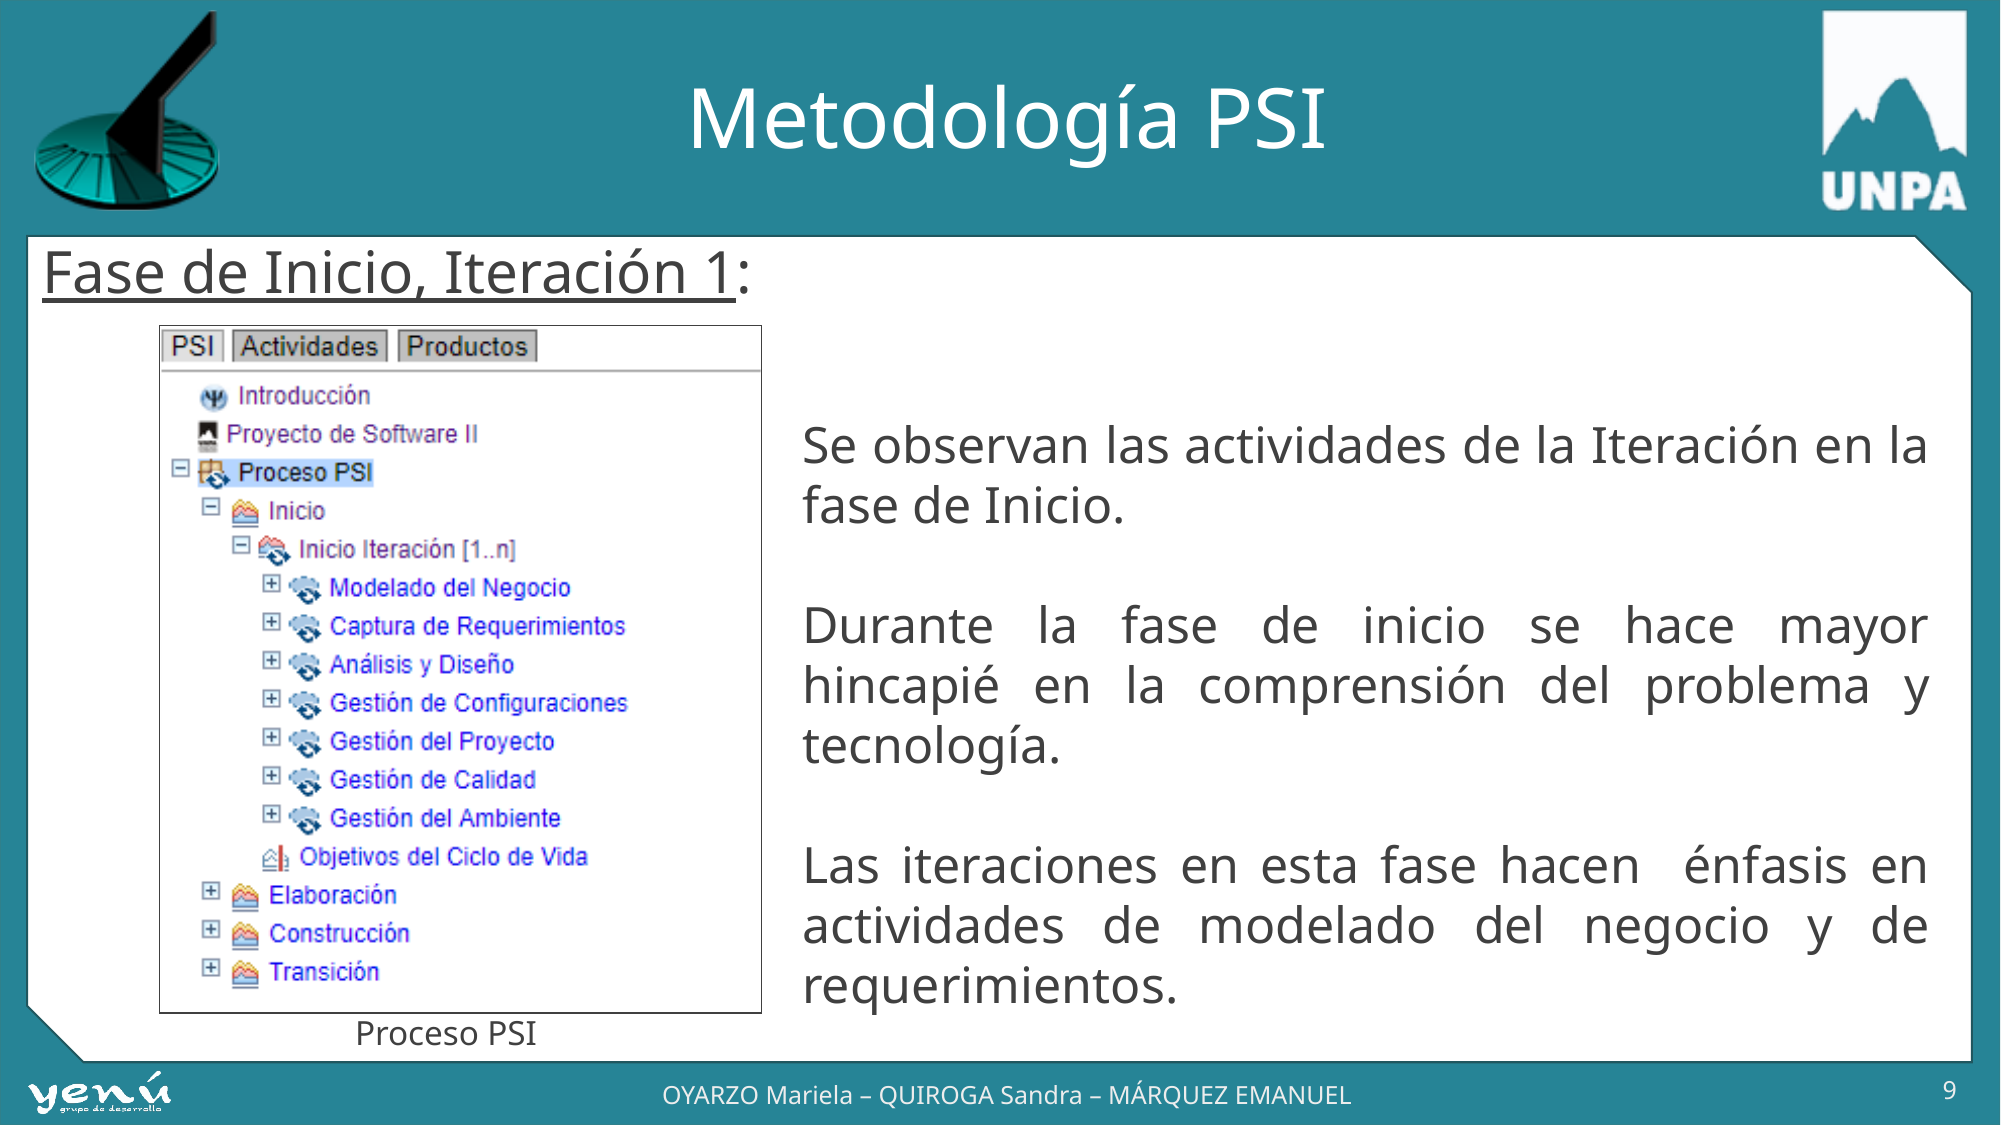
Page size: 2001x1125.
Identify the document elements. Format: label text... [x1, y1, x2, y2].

slide_number 9 [1689, 1062, 1972, 1121]
title Metodología PSI [401, 12, 1614, 230]
picture [160, 326, 761, 1013]
picture [27, 5, 236, 215]
list Fase de Inicio, Iteración 1: [27, 235, 1972, 1058]
text_box Se observan las actividades de la Iteración en la fase de Inicio. Durante la fase de inicio se hace mayor hincapié en la comprensión del problema y tecnología. Las iteraciones en esta fase hacen énfasis en actividades de modelado del negocio y de requerimientos. [787, 406, 1946, 1066]
picture [27, 1058, 172, 1125]
footer OYARZO Mariela – QUIROGA Sandra – MÁRQUEZ EMANUEL [501, 1066, 1514, 1125]
picture [1820, 0, 1972, 224]
text_box Proceso PSI [340, 1013, 552, 1060]
